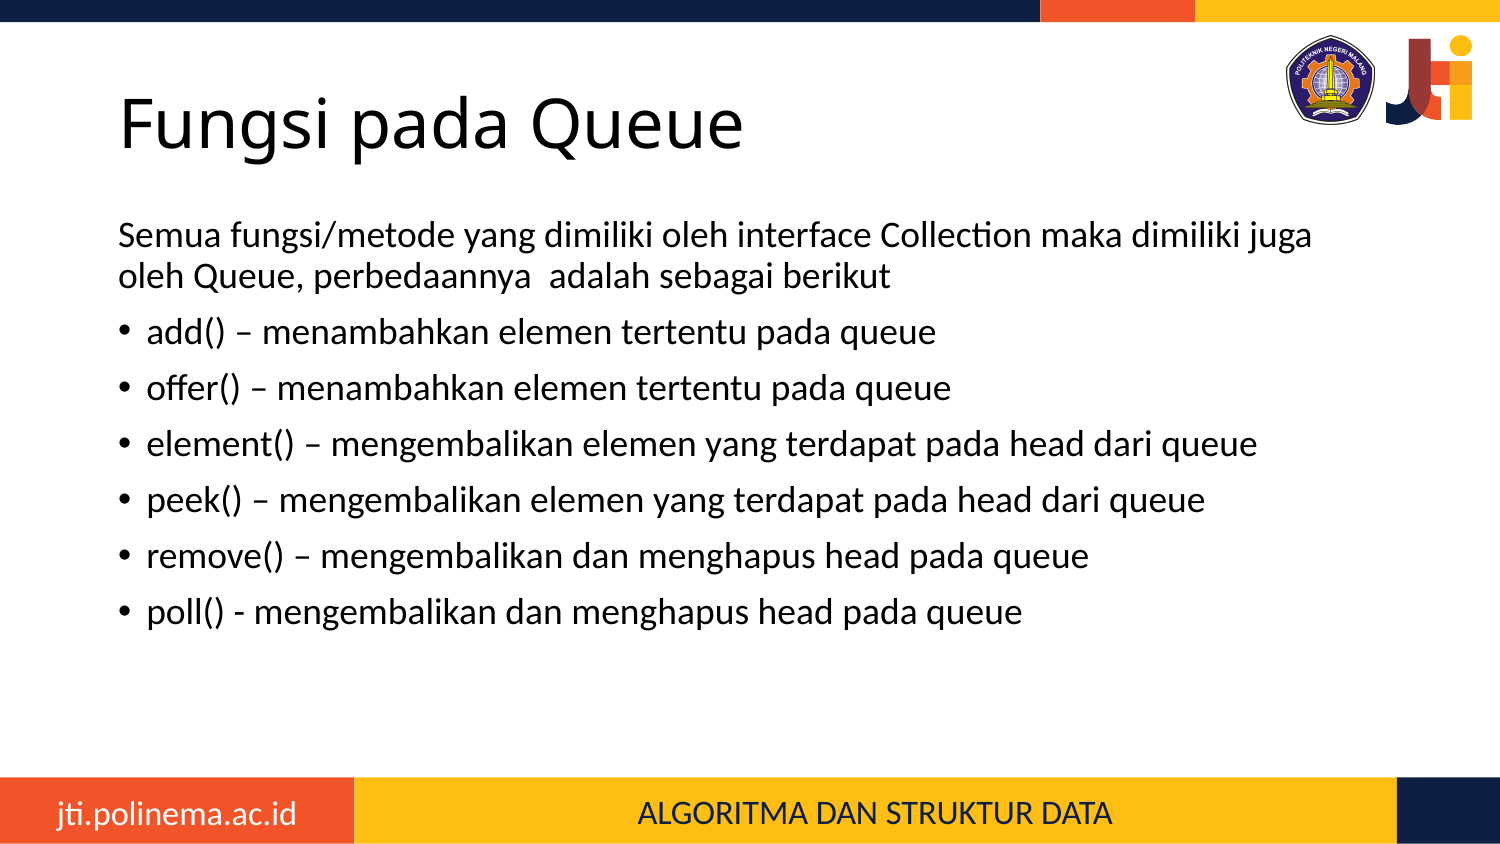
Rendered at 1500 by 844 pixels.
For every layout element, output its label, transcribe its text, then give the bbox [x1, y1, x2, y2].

list Semua fungsi/metode yang dimiliki oleh interface Collection maka dimiliki juga oleh Queue, perbedaannya adalah sebagai berikut add() – menambahkan elemen tertentu pada queue offer() – menambahkan elemen tertentu pada queue element() – mengembalikan elemen yang terdapat pada head dari queue peek() – mengembalikan elemen yang terdapat pada head dari queue remove() – mengembalikan dan menghapus head pada queue poll() - mengembalikan dan menghapus head pada queue [103, 207, 1397, 751]
picture [1286, 35, 1375, 125]
title Fungsi pada Queue [103, 44, 1255, 207]
